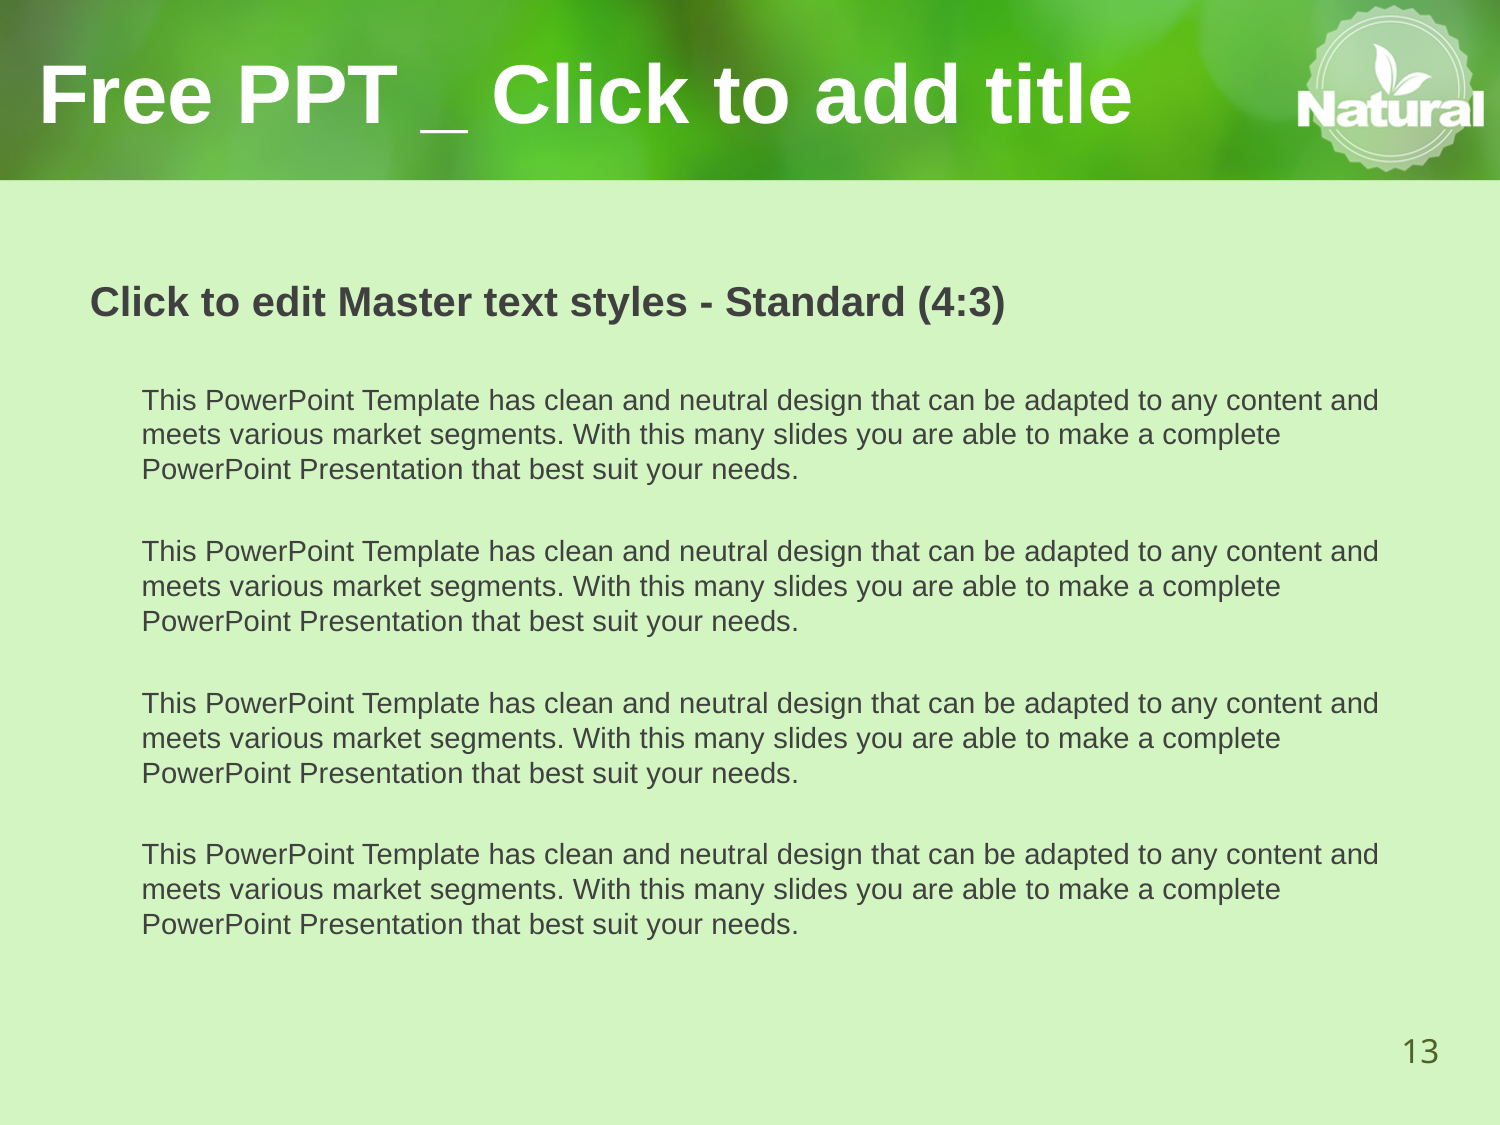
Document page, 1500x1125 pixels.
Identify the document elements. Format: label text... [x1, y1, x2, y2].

list Click to edit Master text styles - Standard (4:3) [75, 262, 1425, 339]
title Free PPT _ Click to add title [0, 2, 1500, 179]
slide_number 12 [1104, 1023, 1455, 1084]
list This PowerPoint Template has clean and neutral design that can be adapted to any content and meets various market segments. With this many slides you are able to make a complete PowerPoint Presentation that best suit your needs. This PowerPoint Template has clean and neutral design that can be adapted to any content and meets various market segments. With this many slides you are able to make a complete PowerPoint Presentation that best suit your needs. This PowerPoint Template has clean and neutral design that can be adapted to any content and meets various market segments. With this many slides you are able to make a complete PowerPoint Presentation that best suit your needs. This PowerPoint Template has clean and neutral design that can be adapted to any content and meets various market segments. With this many slides you are able to make a complete PowerPoint Presentation that best suit your needs. [76, 373, 1427, 965]
picture [0, 179, 1500, 1125]
